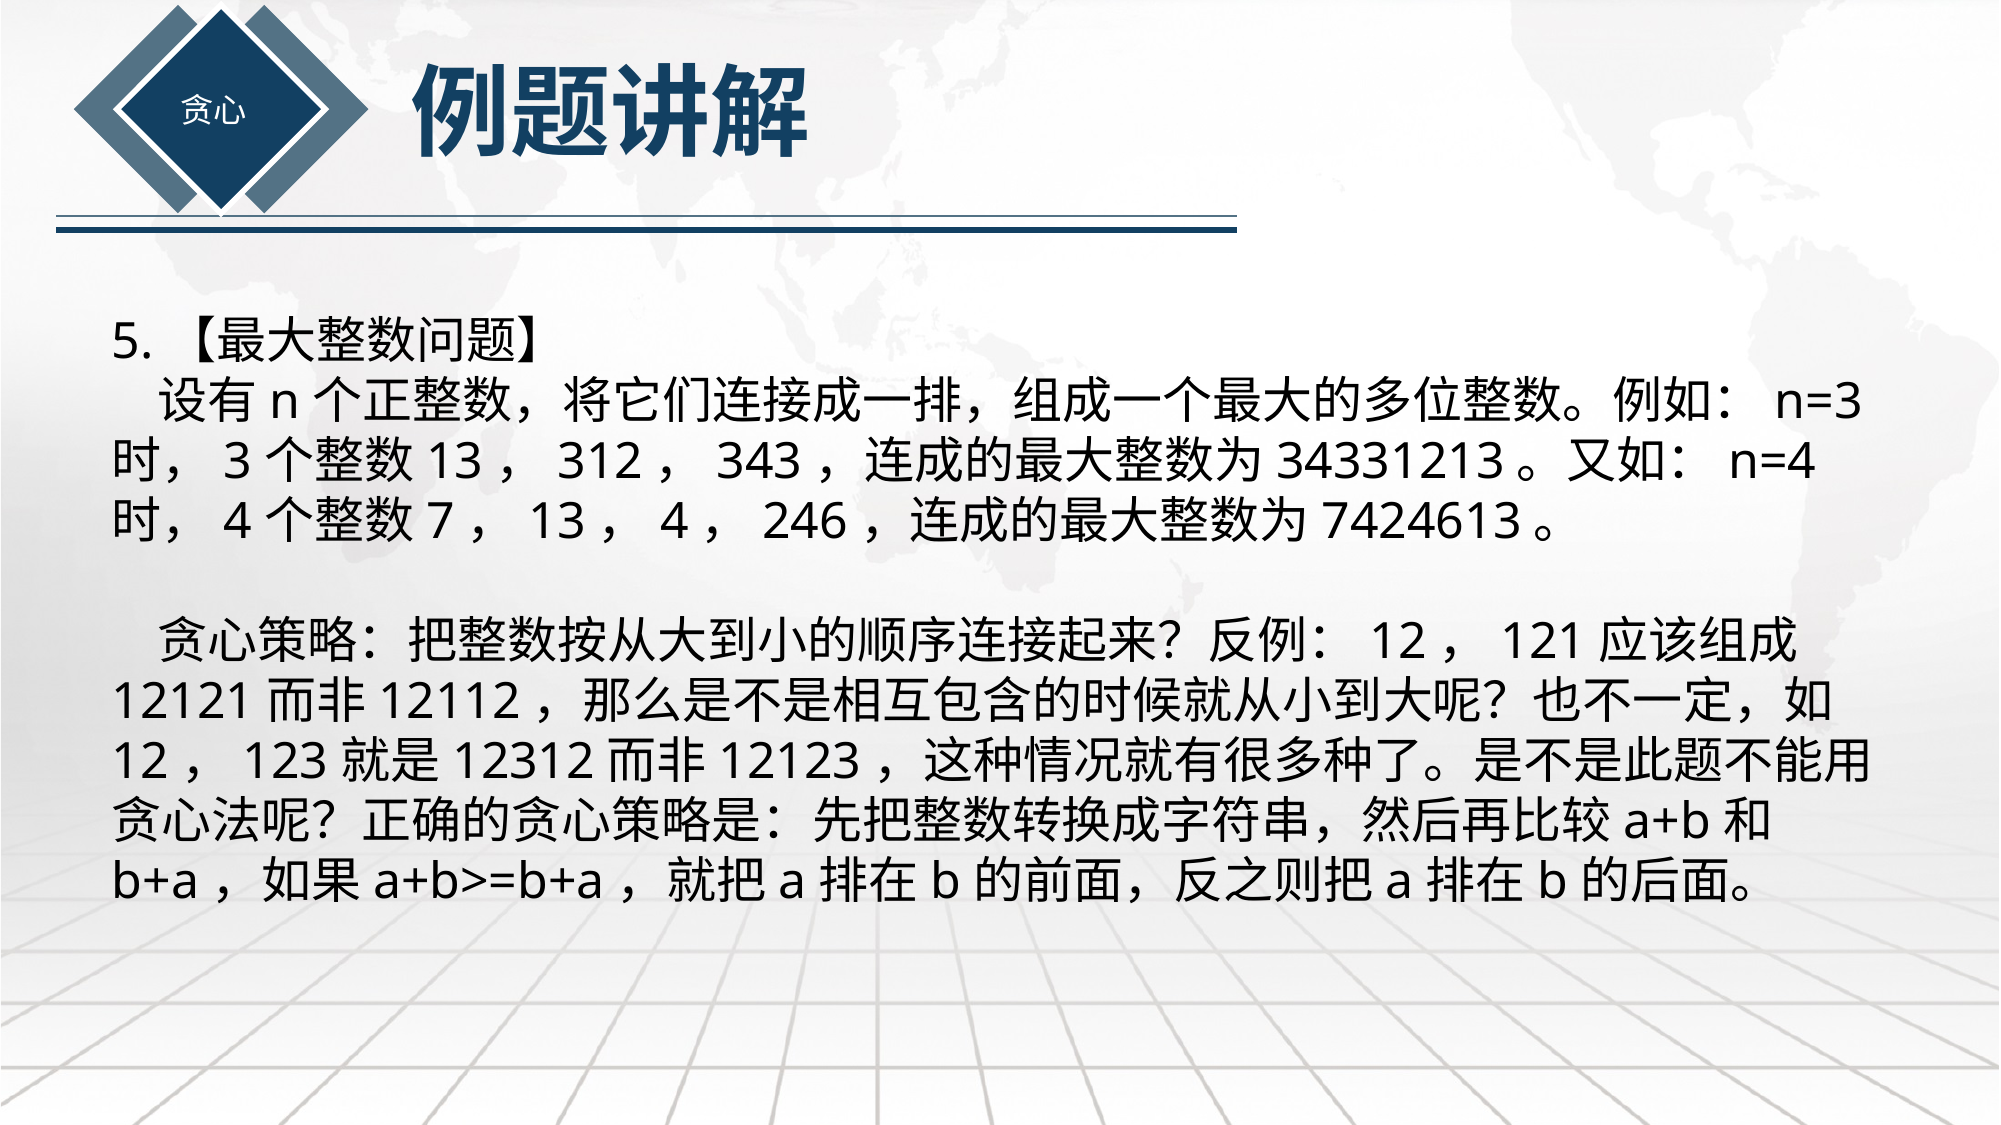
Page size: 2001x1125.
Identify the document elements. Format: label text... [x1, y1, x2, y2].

picture [0, 0, 1999, 1125]
text_box 5.【最大整数问题】 设有n个正整数，将它们连接成一排，组成一个最大的多位整数。例如：n=3时，3个整数13，312，343，连成的最大整数为34331213。又如：n=4时，4个整数7，13，4，246，连成的最大整数为7424613。 贪心策略：把整数按从大到小的顺序连接起来？反例：12，121应该组成12121而非12112，那么是不是相互包含的时候就从小到大呢？也不一定，如12，123就是12312而非12123，这种情况就有很多种了。是不是此题不能用贪心法呢？正确的贪心策略是：先把整数转换成字符串，然后再比较a+b和b+a，如果a+b>=b+a，就把a排在b的前面，反之则把a排在b的后面。 [97, 300, 1893, 976]
text_box [72, 3, 199, 215]
text_box [243, 3, 370, 215]
text_box [115, 3, 327, 215]
text_box 贪心 [165, 81, 262, 137]
text_box 例题讲解 [395, 40, 826, 176]
